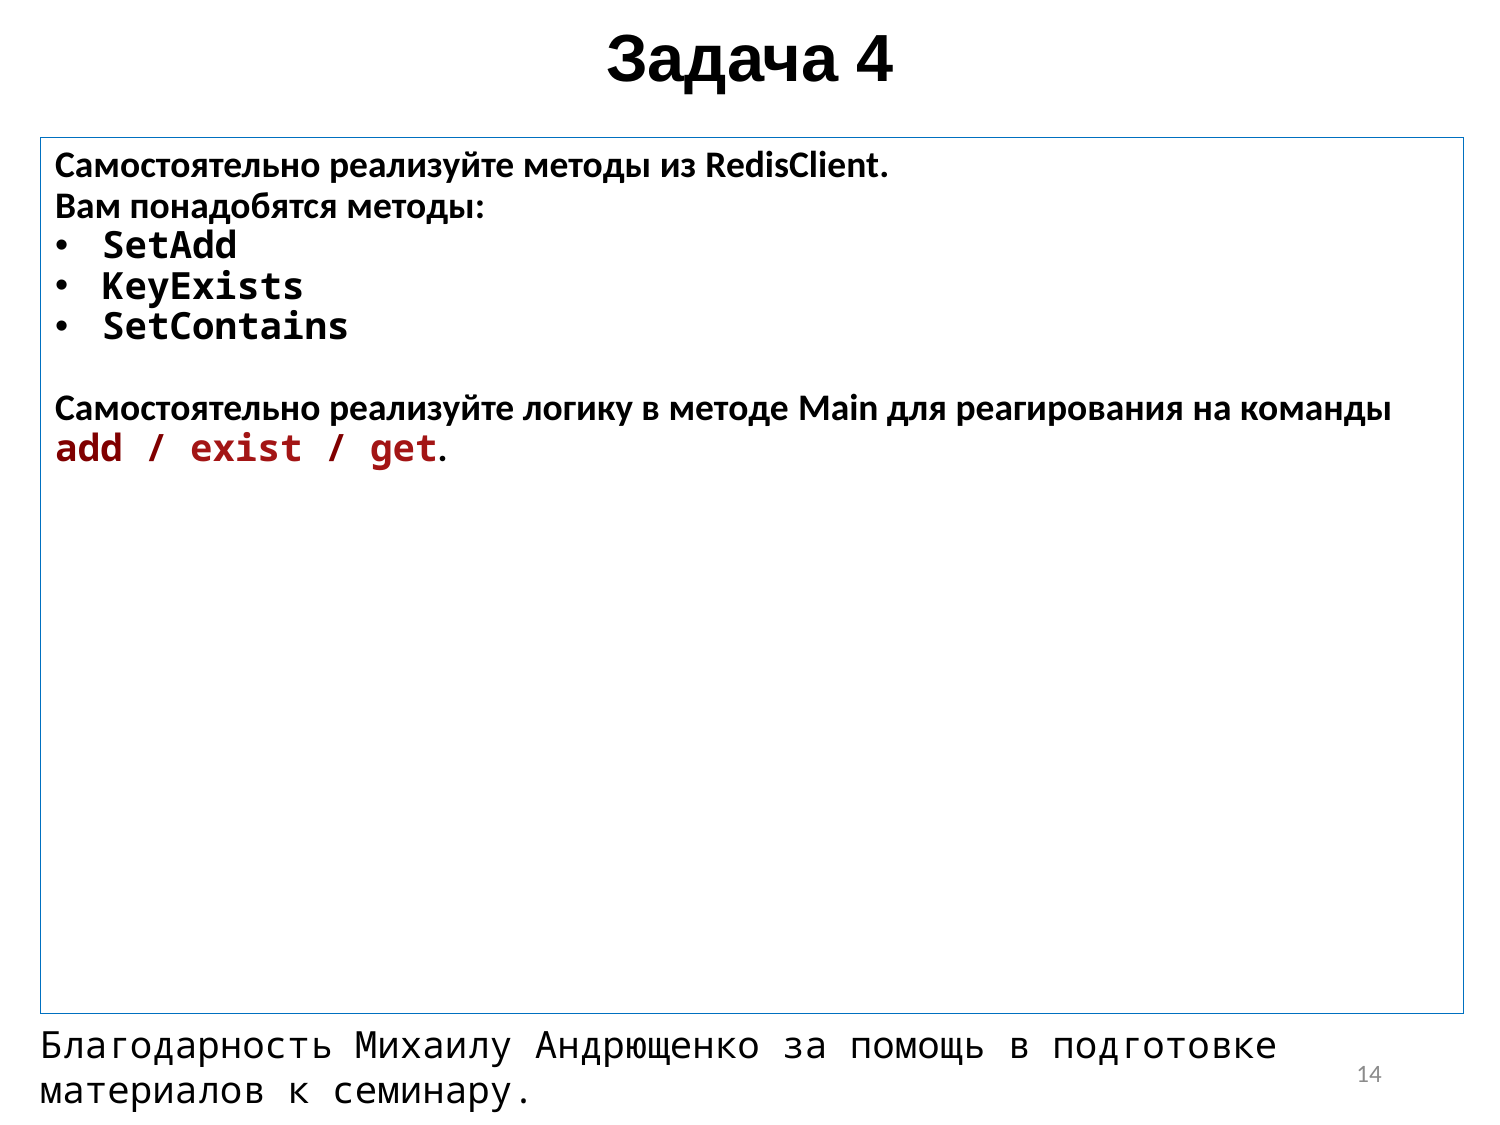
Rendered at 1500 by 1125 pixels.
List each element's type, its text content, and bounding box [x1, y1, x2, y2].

list Самостоятельно реализуйте методы из RedisClient. Вам понадобятся методы: SetAdd KeyExists SetContains Самостоятельно реализуйте логику в методе Main для реагирования на команды add / exist / get. [40, 137, 1464, 1014]
title Задача 4 [103, 11, 1397, 108]
text_box Благодарность Михаилу Андрющенко за помощь в подготовке материалов к семинару. [25, 1013, 1449, 1118]
